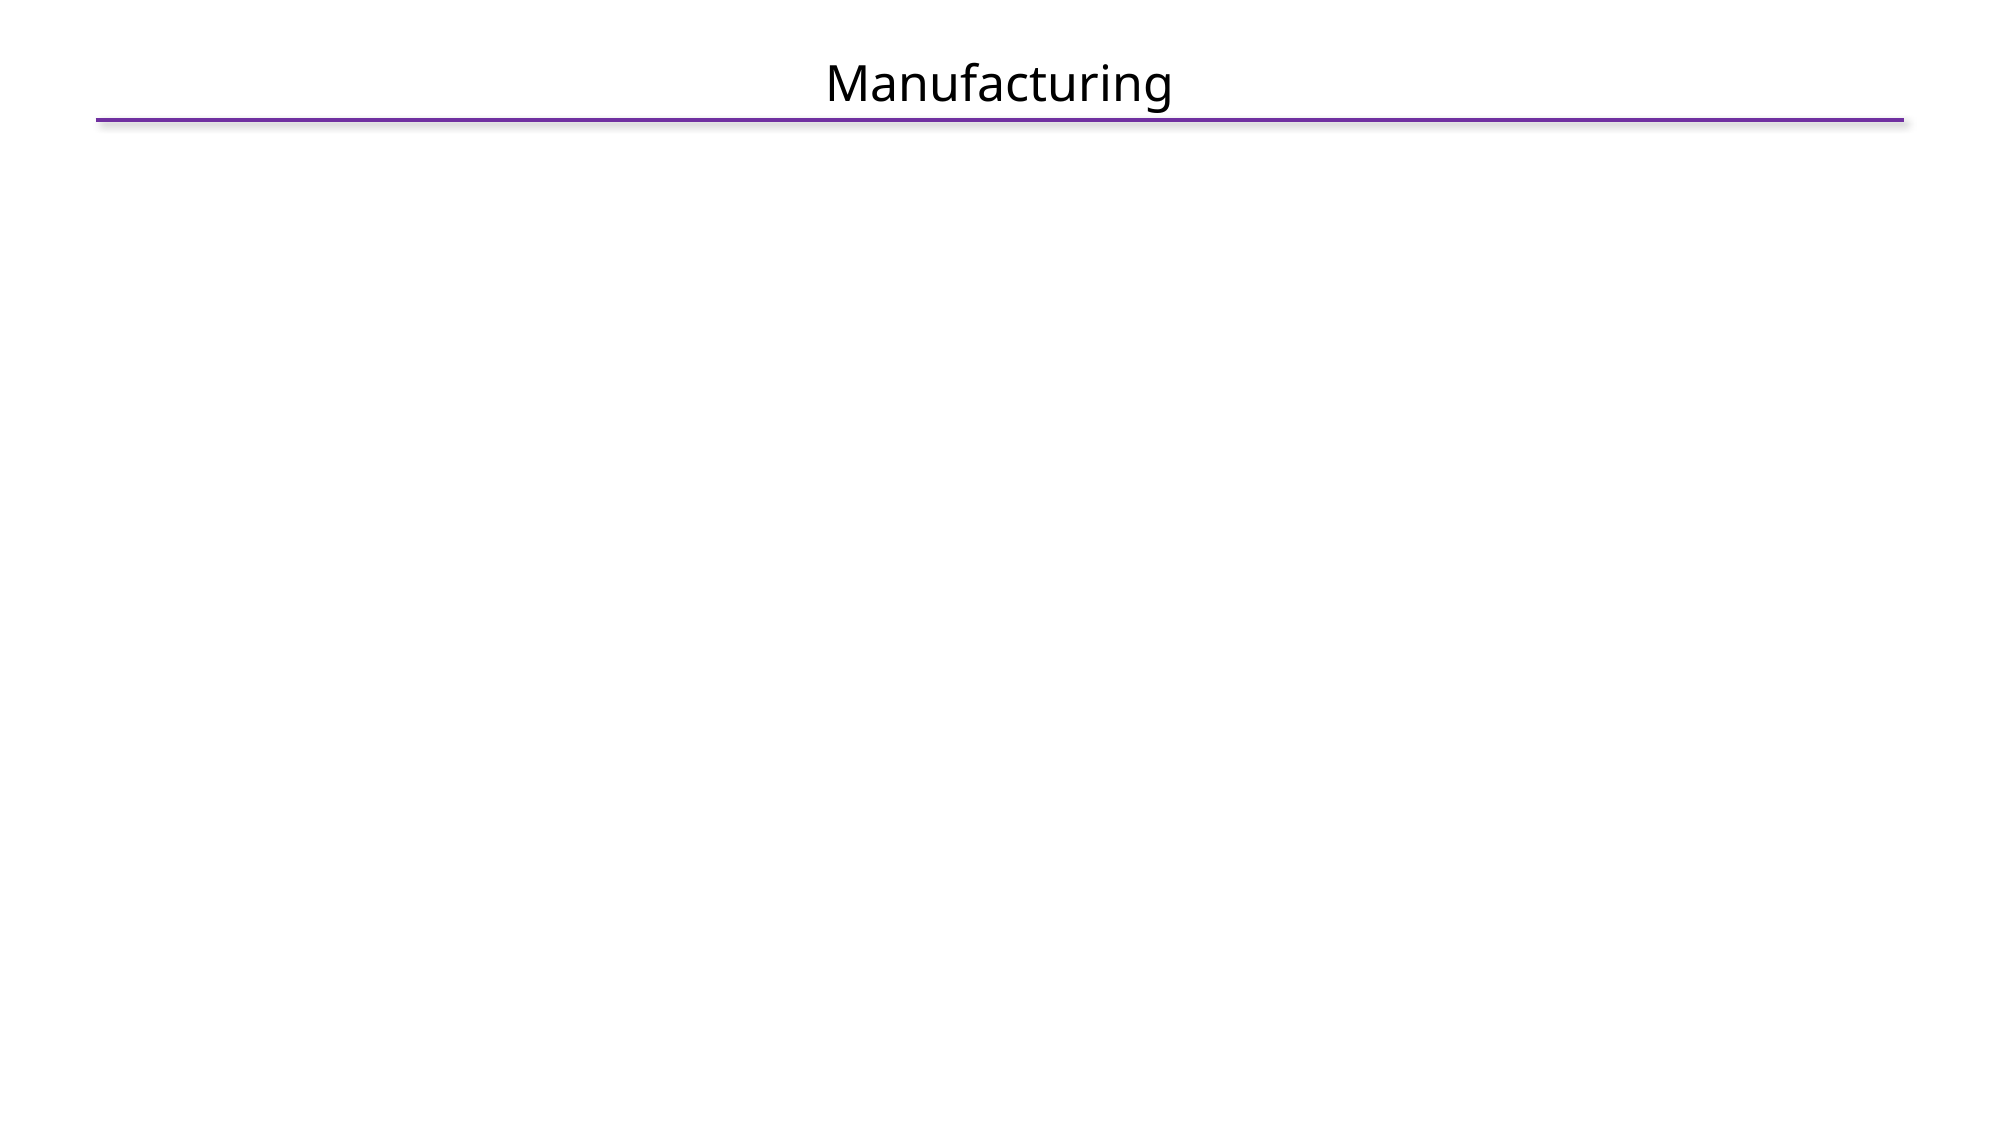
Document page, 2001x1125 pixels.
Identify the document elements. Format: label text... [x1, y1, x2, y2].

text_box Manufacturing [810, 44, 1190, 119]
